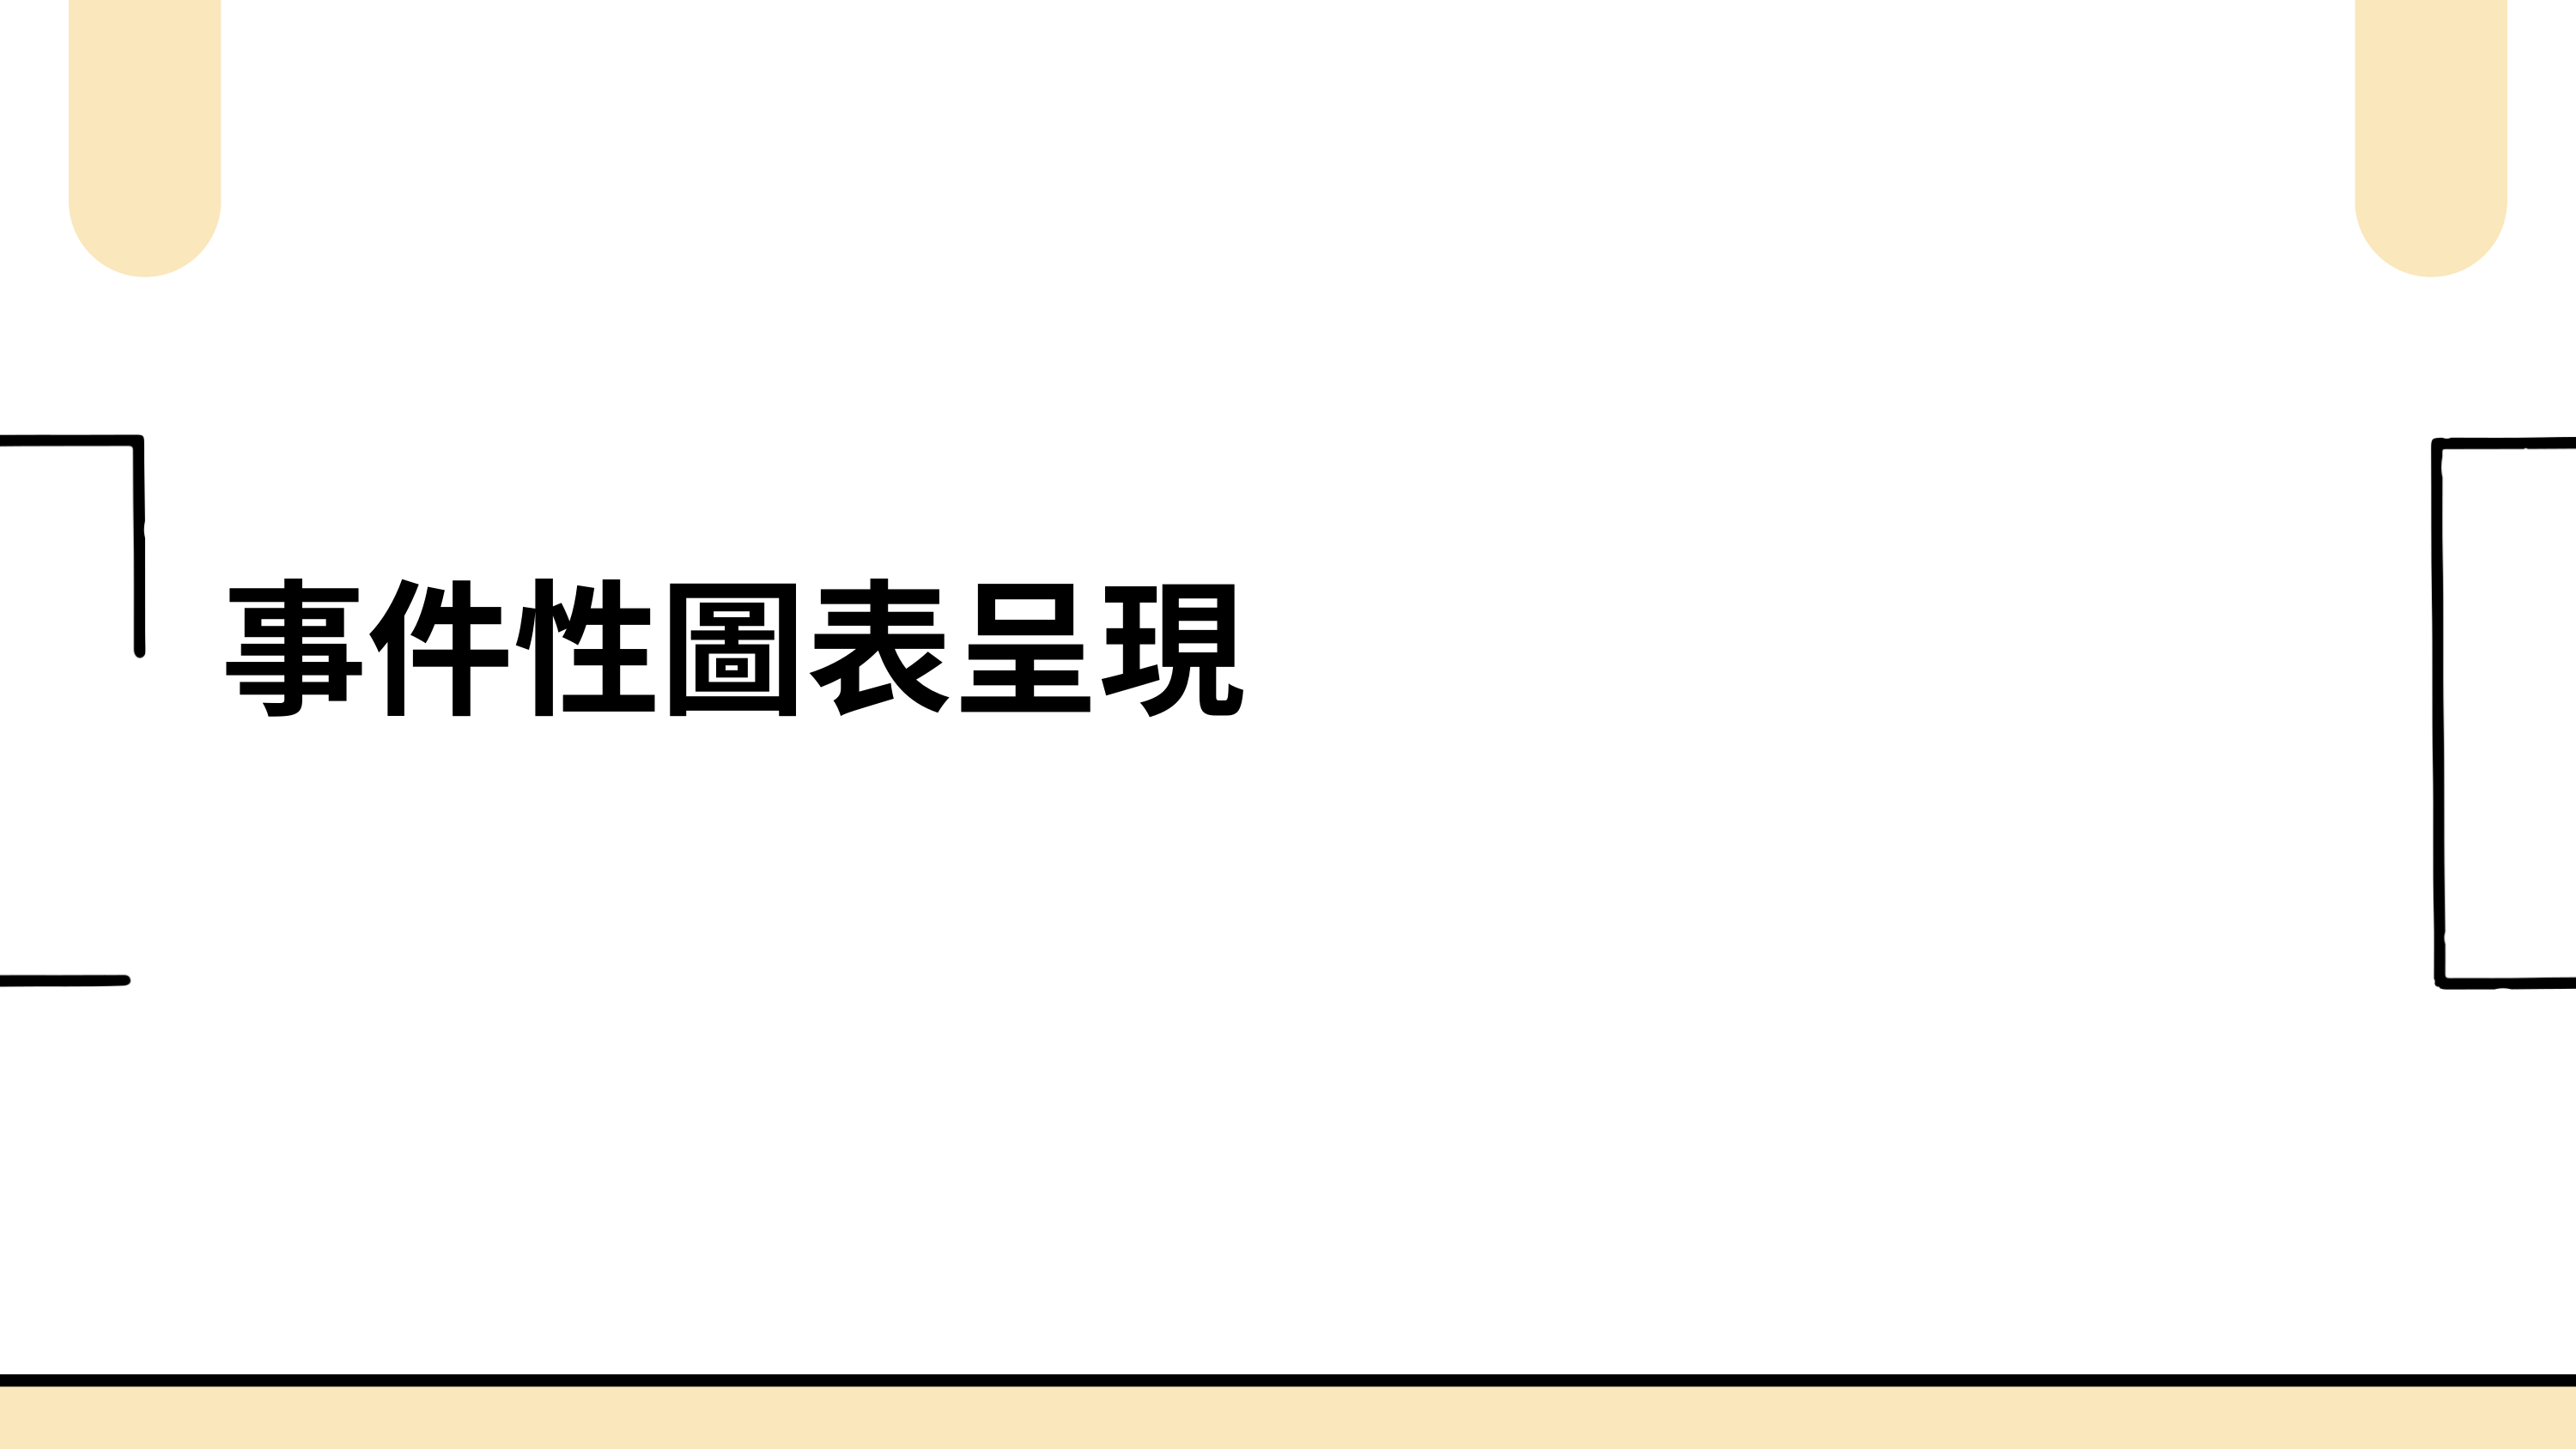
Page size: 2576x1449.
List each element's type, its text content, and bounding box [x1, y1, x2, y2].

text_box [2354, 0, 2508, 277]
text_box [2431, 434, 2576, 990]
text_box 事件性圖表呈現 [221, 527, 2117, 733]
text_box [68, 0, 222, 277]
text_box [0, 434, 146, 990]
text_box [0, 1379, 2576, 1449]
